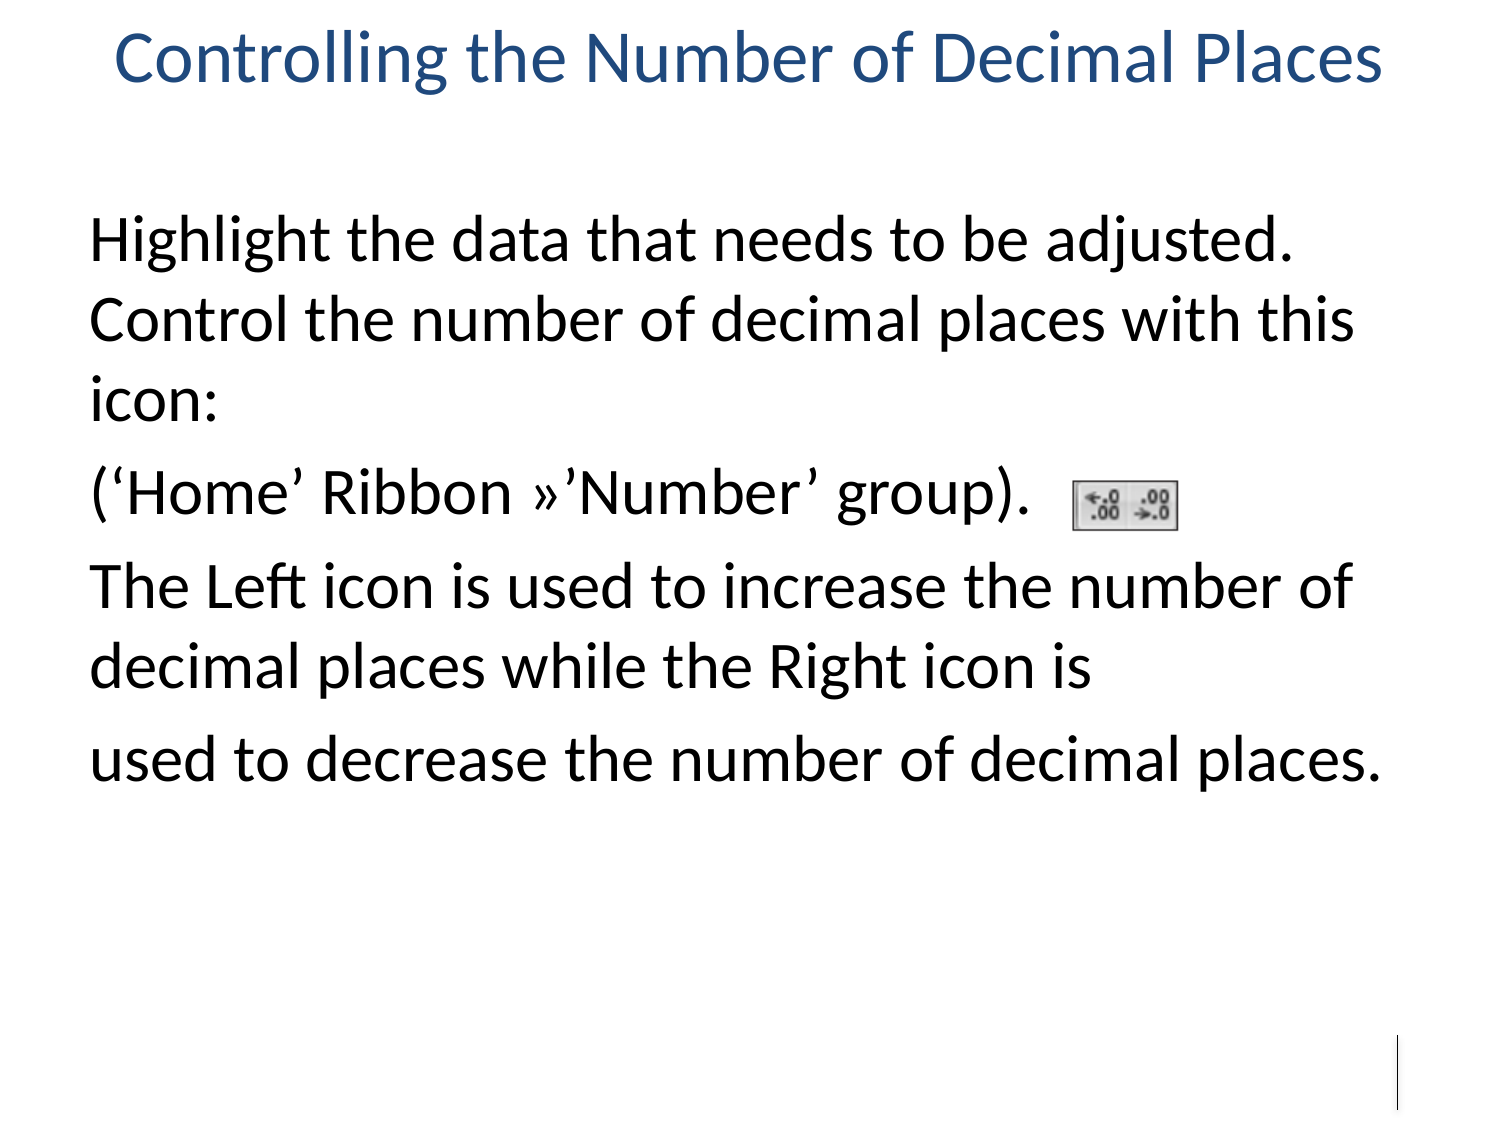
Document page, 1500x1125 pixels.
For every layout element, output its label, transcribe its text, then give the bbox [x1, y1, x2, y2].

picture [1068, 476, 1181, 540]
title Controlling the Number of Decimal Places [75, 0, 1425, 187]
list Highlight the data that needs to be adjusted. Control the number of decimal places with this icon: (‘Home’ Ribbon »’Number’ group). The Left icon is used to increase the number of decimal places while the Right icon is used to decrease the number of decimal places. [75, 187, 1425, 880]
